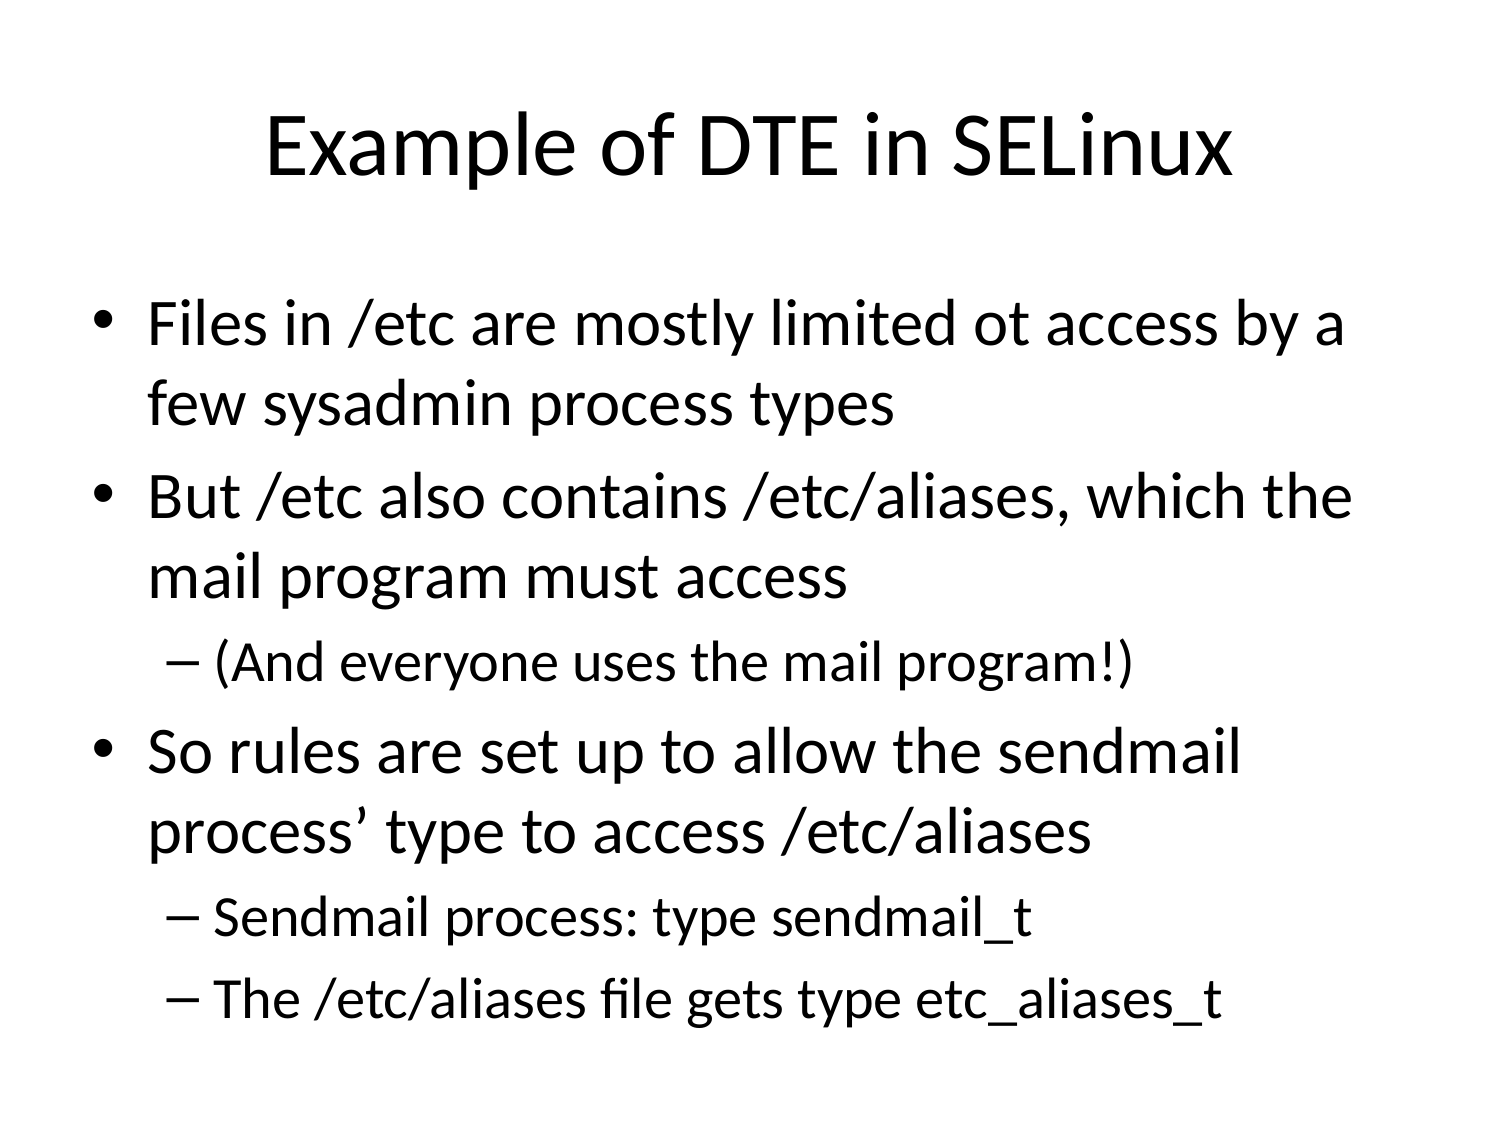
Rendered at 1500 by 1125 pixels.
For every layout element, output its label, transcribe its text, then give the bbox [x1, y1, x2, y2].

list Files in /etc are mostly limited ot access by a few sysadmin process types But /etc also contains /etc/aliases, which the mail program must access (And everyone uses the mail program!) So rules are set up to allow the sendmail process’ type to access /etc/aliases Sendmail process: type sendmail_t The /etc/aliases file gets type etc_aliases_t [76, 270, 1427, 1047]
title Example of DTE in SELinux [75, 45, 1425, 233]
